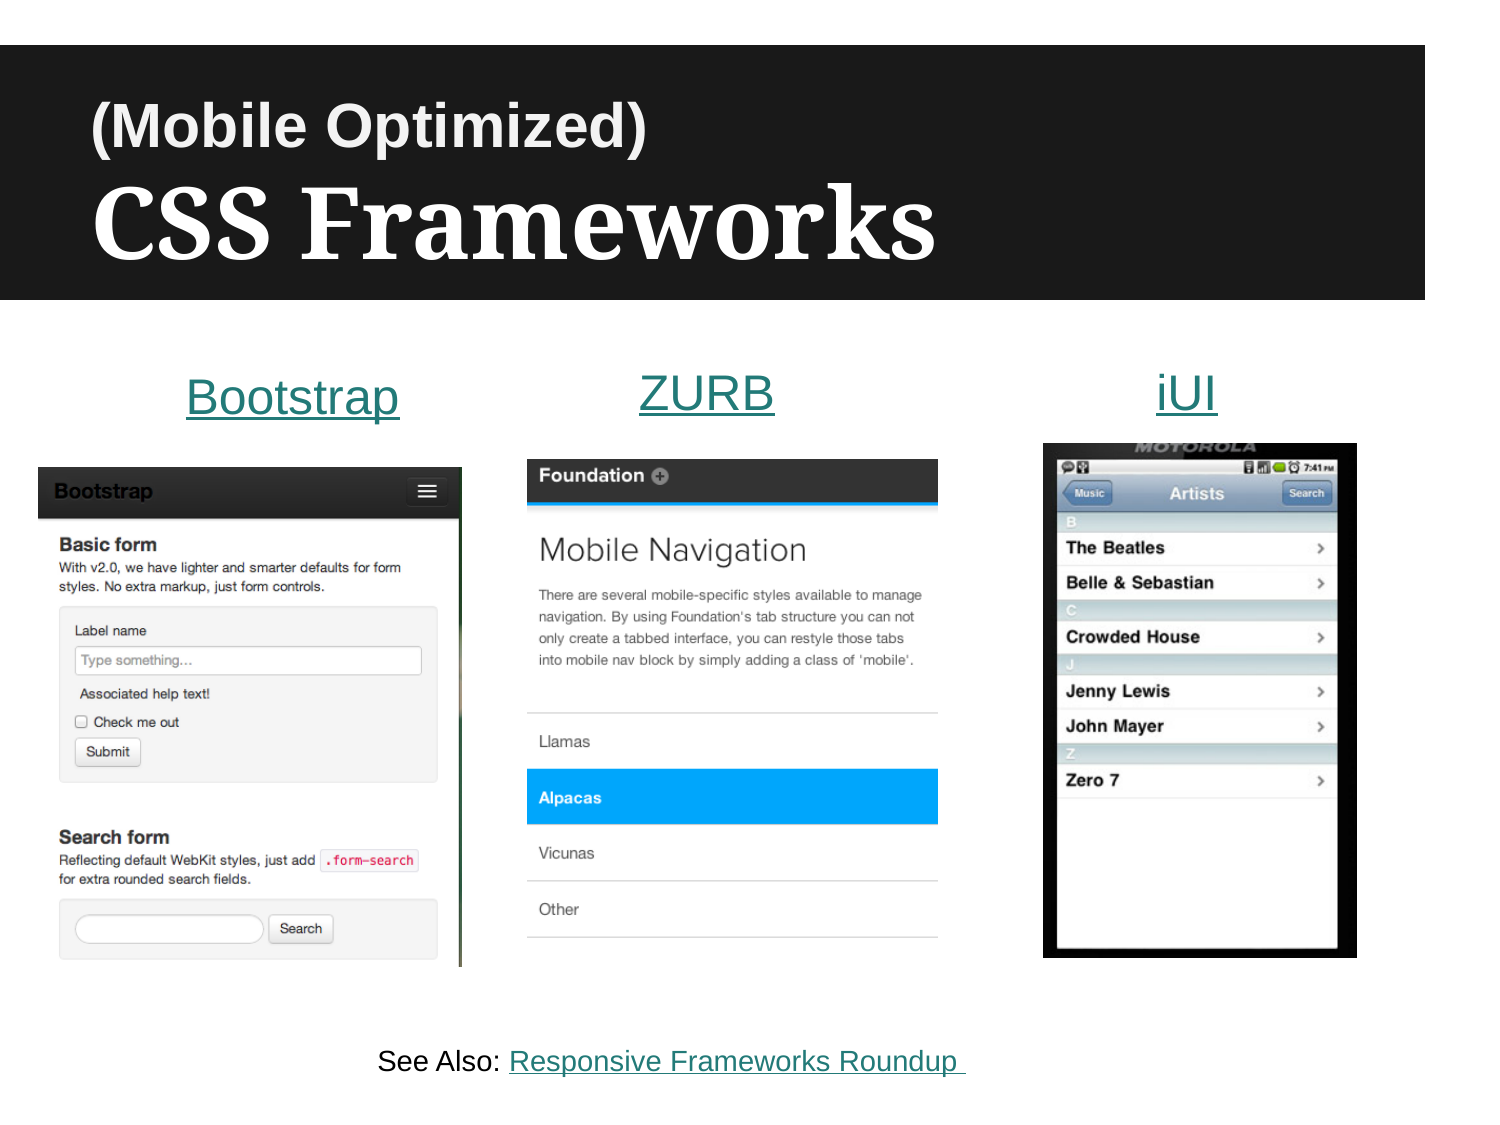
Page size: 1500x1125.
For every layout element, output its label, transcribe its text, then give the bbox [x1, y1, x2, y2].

picture [584, 795, 591, 803]
text_box See Also: Responsive Frameworks Roundup [362, 1026, 1287, 1125]
picture [37, 467, 462, 968]
text_box ZURB [623, 345, 827, 444]
picture [555, 795, 581, 806]
picture [527, 825, 939, 967]
text_box Bootstrap [170, 349, 494, 448]
title (Mobile Optimized) CSS Frameworks [75, 45, 1425, 295]
picture [594, 795, 601, 803]
text_box iUI [1141, 345, 1264, 442]
picture [1043, 443, 1357, 958]
picture [527, 459, 939, 768]
picture [540, 792, 552, 803]
